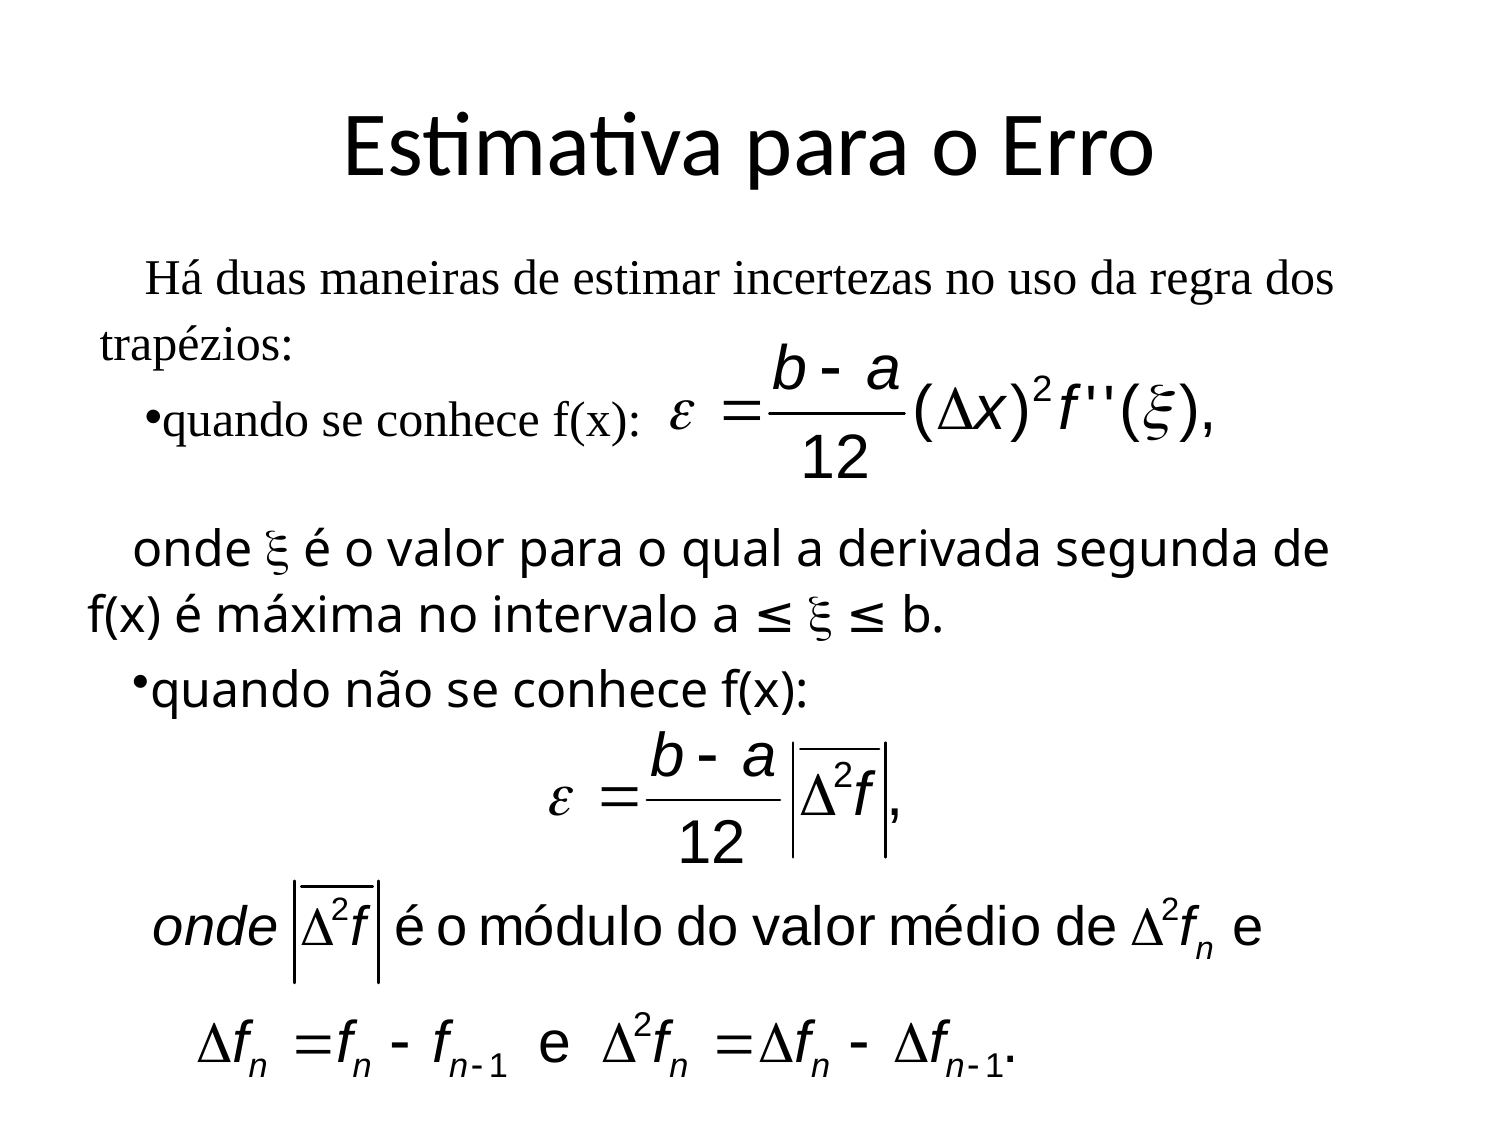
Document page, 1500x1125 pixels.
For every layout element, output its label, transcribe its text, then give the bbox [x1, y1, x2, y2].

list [658, 329, 1225, 493]
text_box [145, 867, 1275, 997]
title Estimativa para o Erro [75, 45, 1425, 233]
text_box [537, 716, 910, 865]
text_box onde  é o valor para o qual a derivada segunda de f(x) é máxima no intervalo a ≤  ≤ b. quando não se conhece f(x): [72, 502, 1355, 698]
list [186, 1005, 1027, 1088]
text_box Há duas maneiras de estimar incertezas no uso da regra dos trapézios: quando se conhece f(x): [84, 231, 1365, 477]
